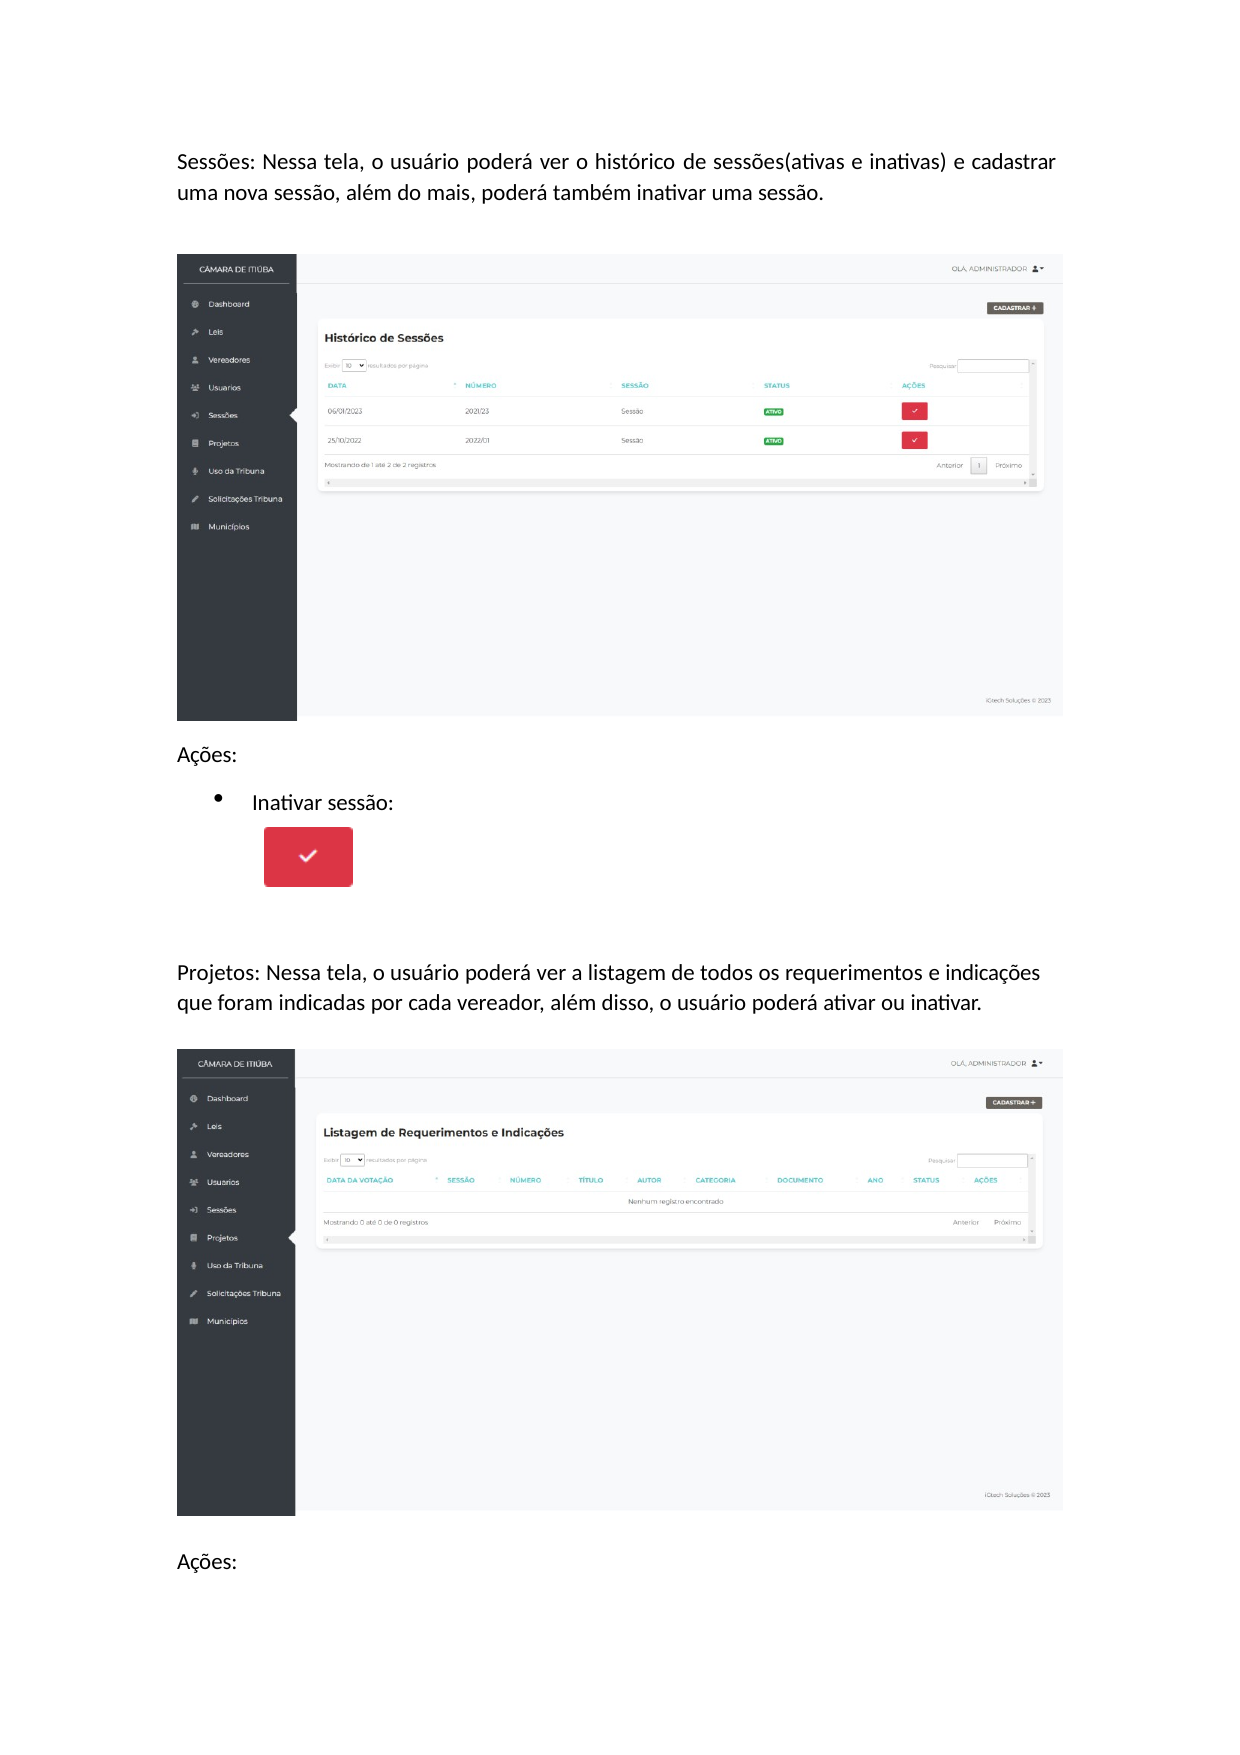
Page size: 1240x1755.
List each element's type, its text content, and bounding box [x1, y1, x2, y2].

text_box Projetos: Nessa tela, o usuário poderá ver a listagem de todos os requerimentos e indicações que foram indicadas por cada vereador, além disso, o usuário poderá ativar ou inativar. [174, 953, 1043, 1016]
picture [176, 254, 1064, 721]
text_box Ações: Inativar sessão: [174, 737, 399, 815]
text_box Ações: [174, 1544, 241, 1575]
picture [176, 1048, 1064, 1516]
text_box Sessões: Nessa tela, o usuário poderá ver o histórico de sessões(ativas e inativas) e cadastrar uma nova sessão, além do mais, poderá também inativar uma sessão. [174, 141, 1065, 205]
picture [264, 827, 353, 887]
